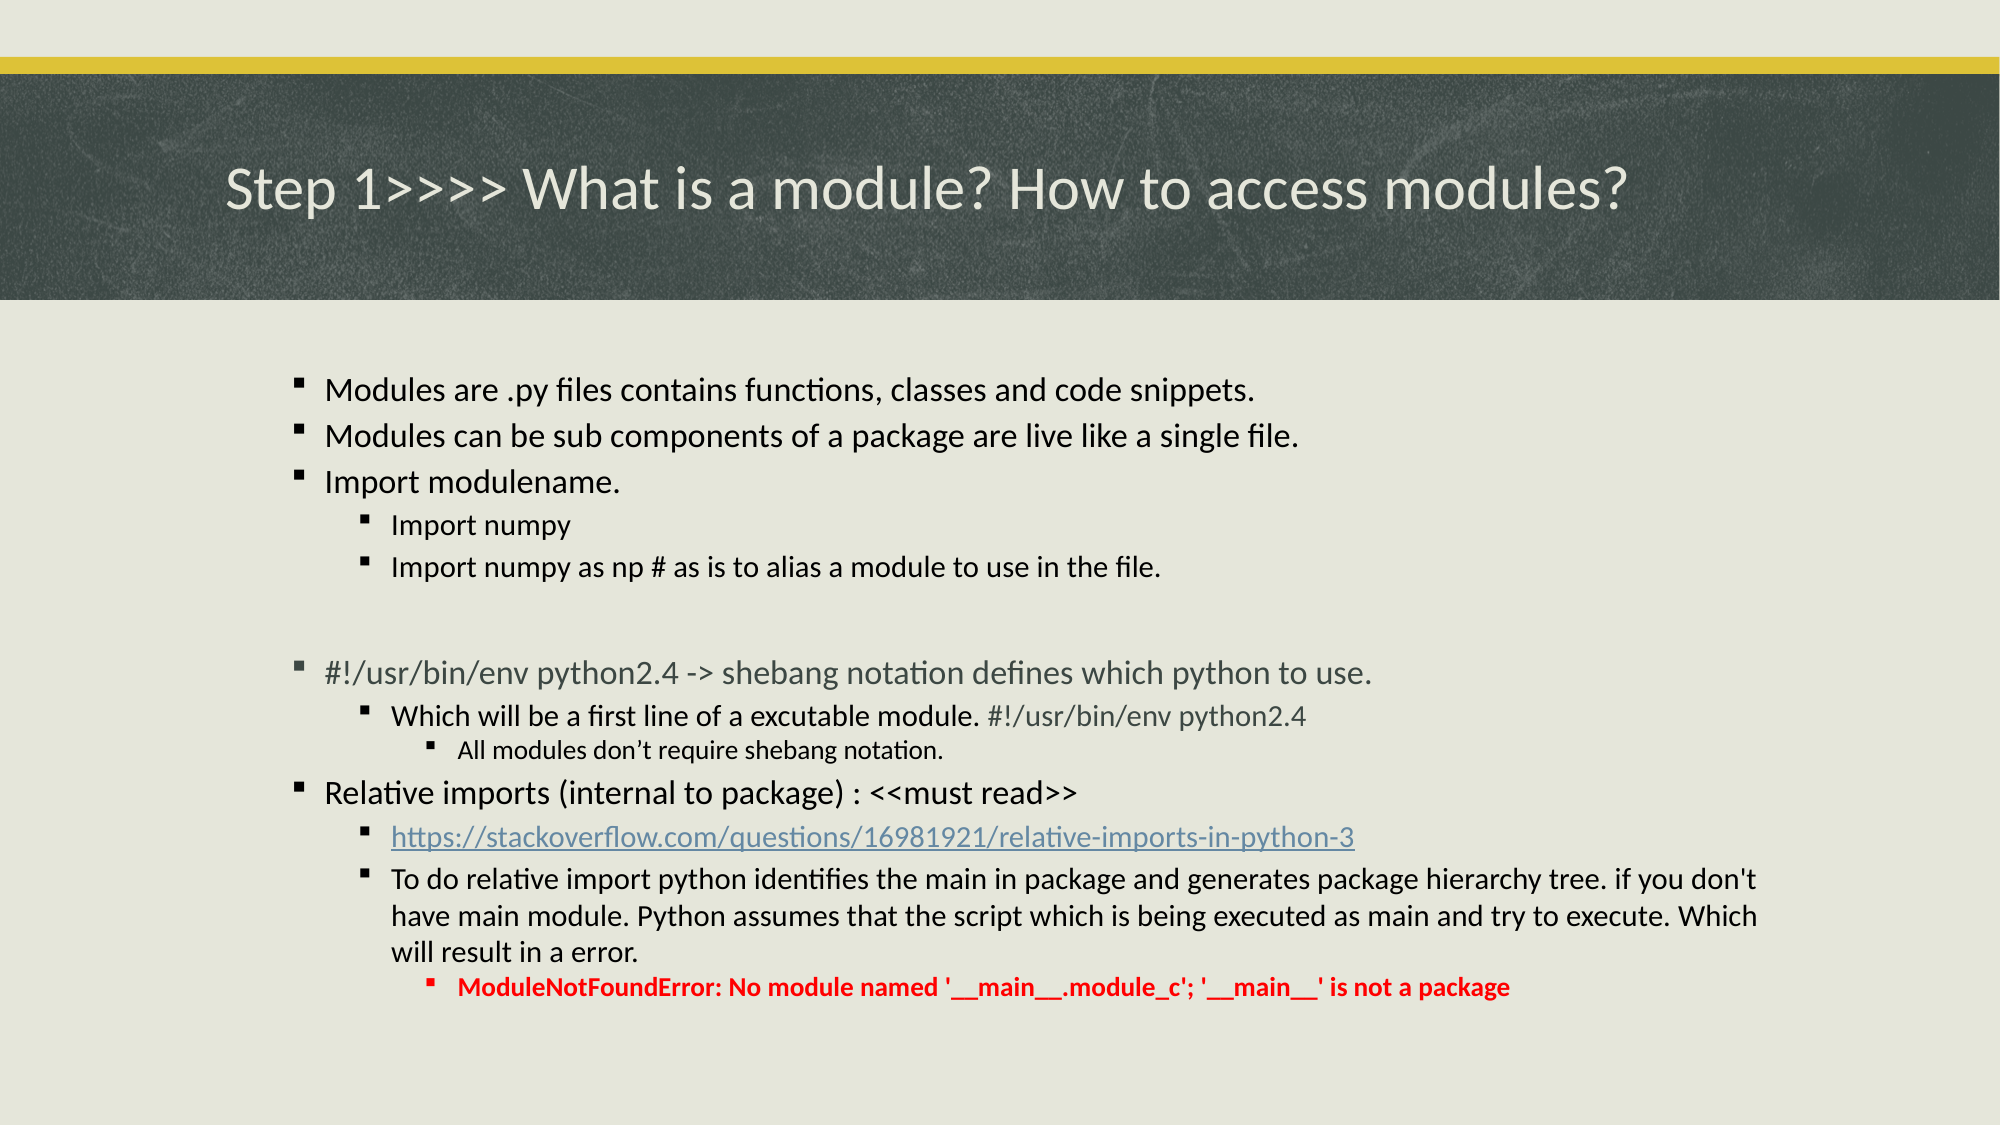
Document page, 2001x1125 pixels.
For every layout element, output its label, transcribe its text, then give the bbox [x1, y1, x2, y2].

picture [0, 74, 2000, 300]
list Modules are .py files contains functions, classes and code snippets. Modules can be sub components of a package are live like a single file. Import modulename. Import numpy Import numpy as np # as is to alias a module to use in the file. #!/usr/bin/env python2.4 -> shebang notation defines which python to use. Which will be a first line of a excutable module. #!/usr/bin/env python2.4 All modules don’t require shebang notation. Relative imports (internal to package) : <<must read>> https://stackoverflow.com/questions/16981921/relative-imports-in-python-3 To do relative import python identifies the main in package and generates package hierarchy tree. if you don't have main module. Python assumes that the script which is being executed as main and try to execute. Which will result in a error. ModuleNotFoundError: No module named '__main__.module_c'; '__main__' is not a package [210, 359, 1790, 1014]
title Step 1>>>> What is a module? How to access modules? [210, 76, 1790, 300]
